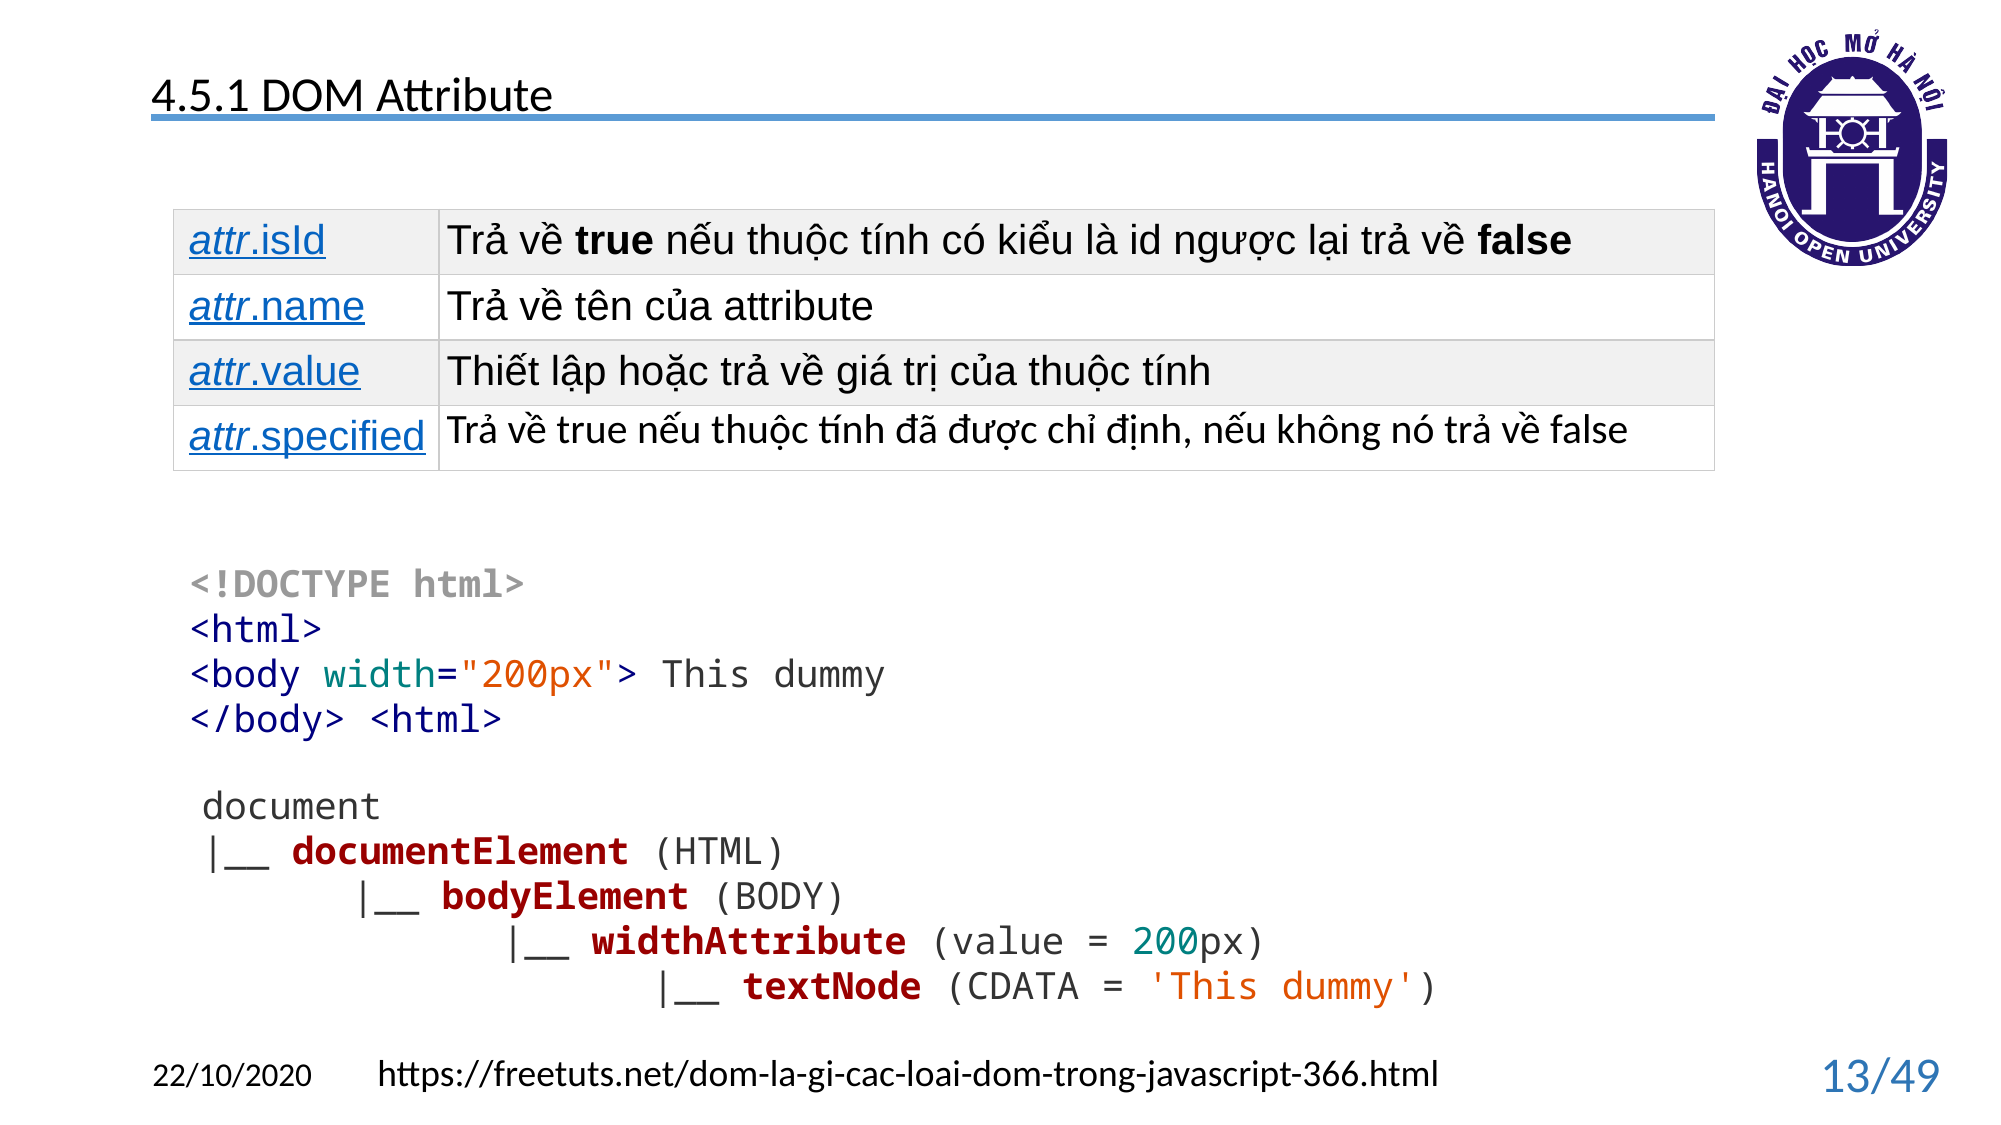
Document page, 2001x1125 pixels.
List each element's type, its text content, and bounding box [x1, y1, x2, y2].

text_box <!DOCTYPE html> <html> <body width="200px"> This dummy </body> <html> [173, 552, 1055, 748]
table_cell attr.value [174, 341, 438, 405]
table_cell Trả về tên của attribute [440, 275, 1714, 339]
text_box document |__ documentElement (HTML) |__ bodyElement (BODY) |__ widthAttribute (value = 200px) |__ textNode (CDATA = 'This dummy') [186, 774, 1489, 1015]
picture [1732, 7, 1992, 266]
table_header Trả về true nếu thuộc tính có kiểu là id ngược lại trả về false [440, 210, 1714, 274]
table_header attr.isId [174, 210, 438, 274]
table_cell attr.specified [174, 406, 438, 470]
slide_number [137, 1042, 588, 1103]
table_cell Thiết lập hoặc trả về giá trị của thuộc tính [440, 341, 1714, 405]
title 4.5.1 DOM Attribute [136, 25, 1727, 130]
text_box https://freetuts.net/dom-la-gi-cac-loai-dom-trong-javascript-366.html [362, 1041, 1689, 1102]
table_cell attr.name [174, 275, 438, 339]
table_cell Trả về true nếu thuộc tính đã được chỉ định, nếu không nó trả về false [440, 406, 1714, 470]
slide_number ‹#›/49 [1801, 1042, 1956, 1103]
